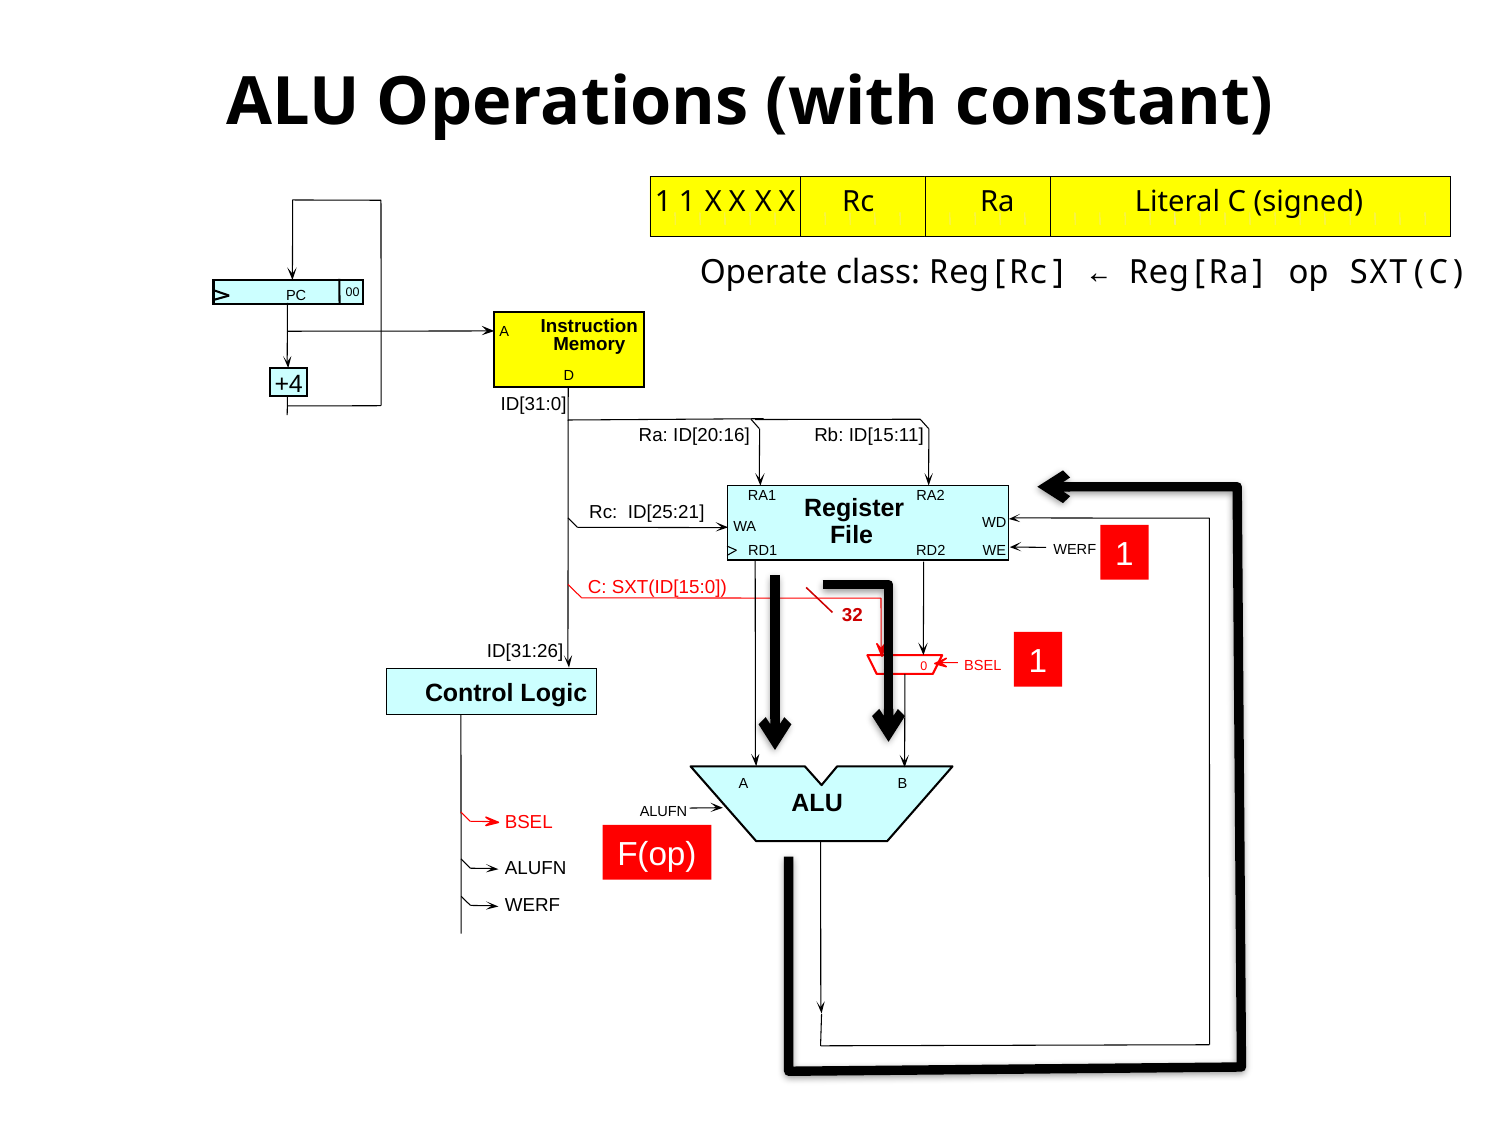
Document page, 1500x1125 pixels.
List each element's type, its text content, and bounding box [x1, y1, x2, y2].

text_box [924, 473, 933, 485]
text_box [283, 355, 292, 365]
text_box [269, 366, 308, 398]
text_box RD1 [748, 540, 778, 559]
text_box [485, 864, 499, 873]
text_box Rb: ID[15:11] [814, 422, 925, 445]
text_box Rc: ID[25:21] [589, 500, 705, 523]
text_box WA [733, 516, 757, 535]
text_box BSEL [504, 809, 553, 833]
text_box [485, 817, 499, 826]
text_box [755, 473, 765, 485]
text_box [493, 311, 645, 388]
text_box [481, 325, 488, 336]
text_box C: SXT(ID[15:0]) [588, 575, 728, 598]
text_box [287, 267, 297, 278]
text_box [774, 574, 1063, 751]
text_box [690, 766, 783, 842]
text_box ID[31:0] [500, 395, 567, 414]
text_box [564, 655, 573, 666]
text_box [637, 174, 1457, 291]
text_box F(op) [602, 824, 712, 880]
text_box Ra: ID[20:16] [638, 422, 750, 445]
text_box ID[31:26] [486, 638, 564, 662]
text_box [727, 485, 789, 561]
text_box A [738, 773, 749, 792]
text_box ALUFN [504, 855, 567, 879]
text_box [339, 278, 360, 305]
text_box RA1 [747, 486, 777, 504]
text_box [715, 522, 727, 532]
title ALU Operations (with constant) [74, 44, 1426, 151]
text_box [386, 667, 597, 716]
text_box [460, 892, 561, 916]
text_box [751, 753, 760, 767]
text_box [639, 801, 724, 820]
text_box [212, 279, 335, 305]
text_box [788, 486, 1242, 1072]
